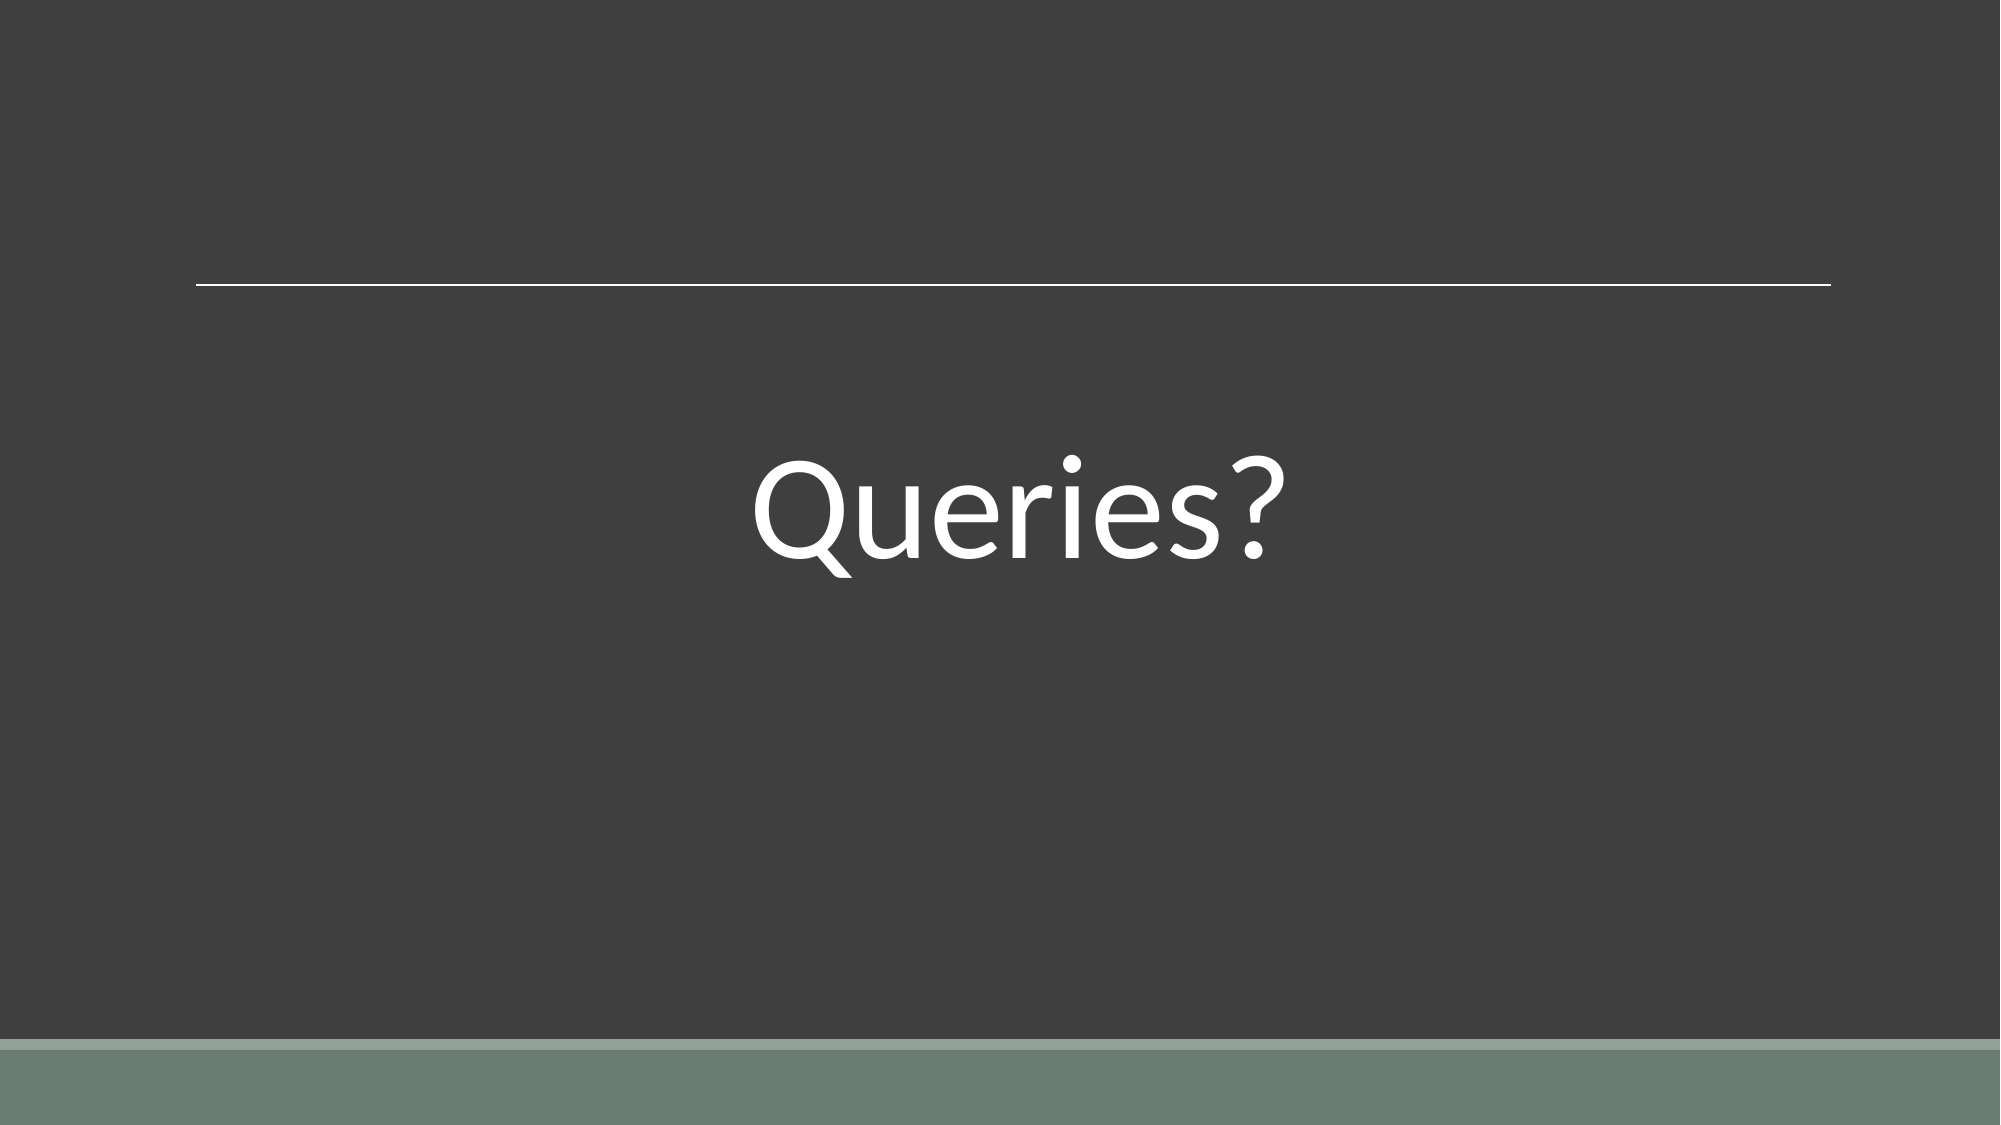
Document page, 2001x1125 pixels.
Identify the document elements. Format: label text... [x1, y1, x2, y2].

text_box Queries? [187, 393, 1856, 579]
